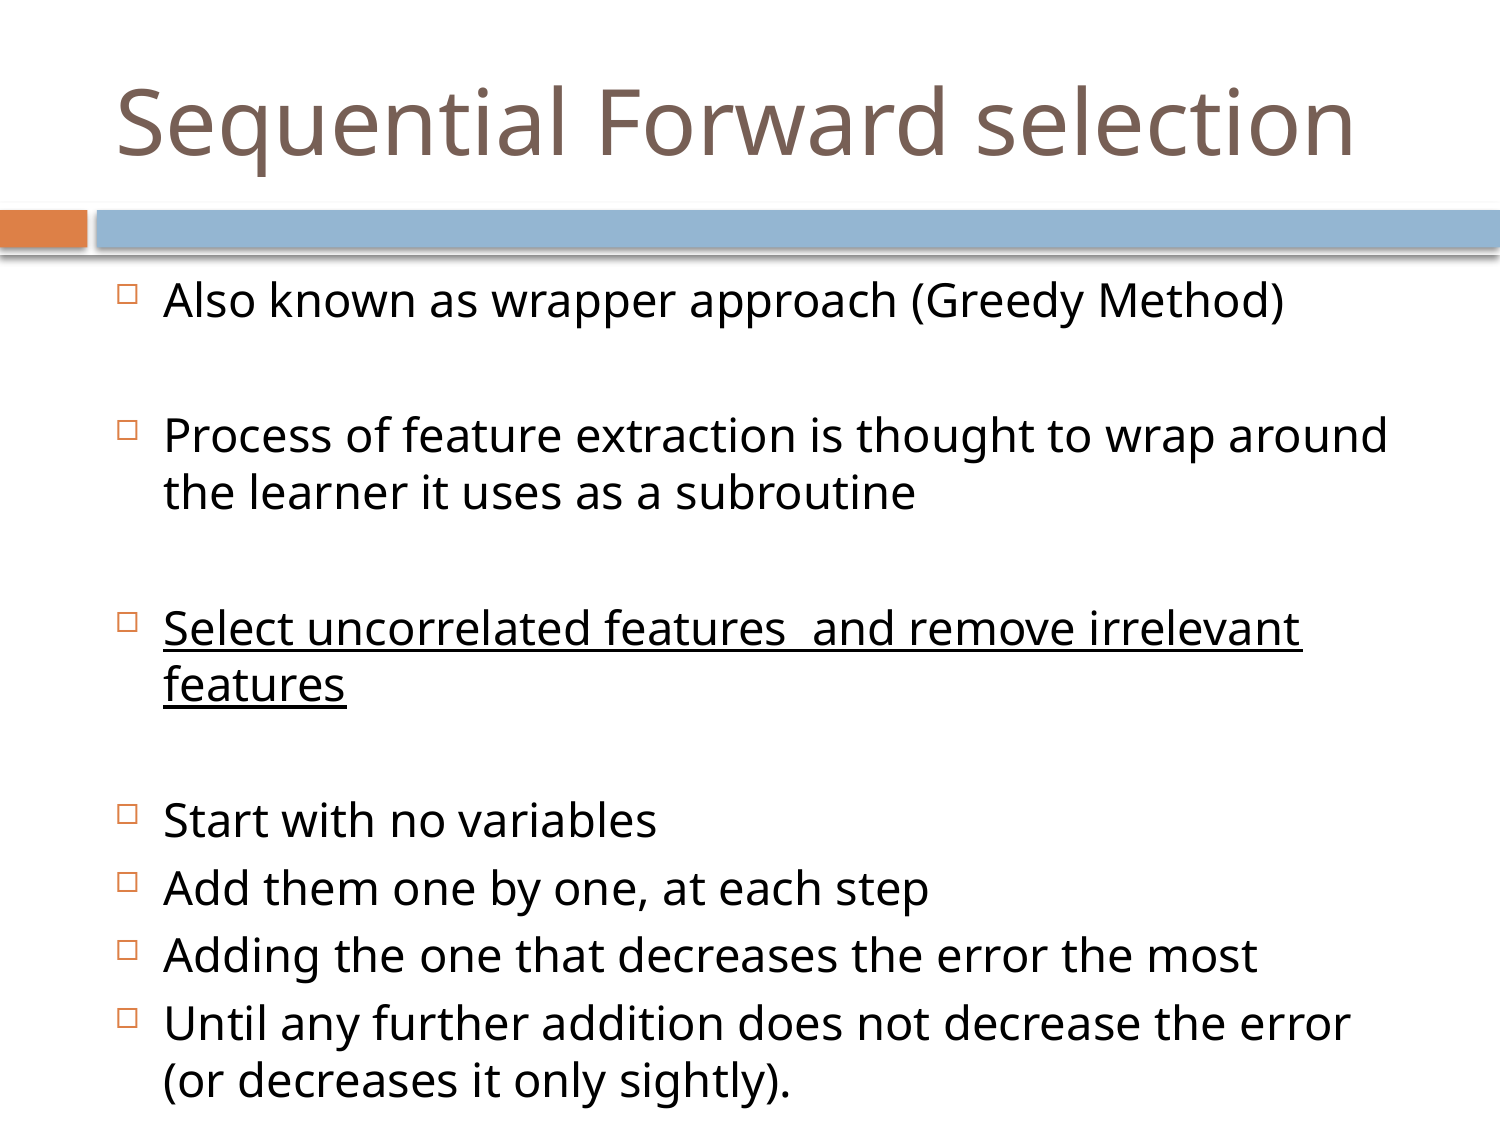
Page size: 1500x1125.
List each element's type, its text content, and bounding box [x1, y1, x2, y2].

title Sequential Forward selection [100, 37, 1438, 200]
list Also known as wrapper approach (Greedy Method) Process of feature extraction is thought to wrap around the learner it uses as a subroutine Select uncorrelated features and remove irrelevant features Start with no variables Add them one by one, at each step Adding the one that decreases the error the most Until any further addition does not decrease the error (or decreases it only sightly). [100, 262, 1438, 1125]
